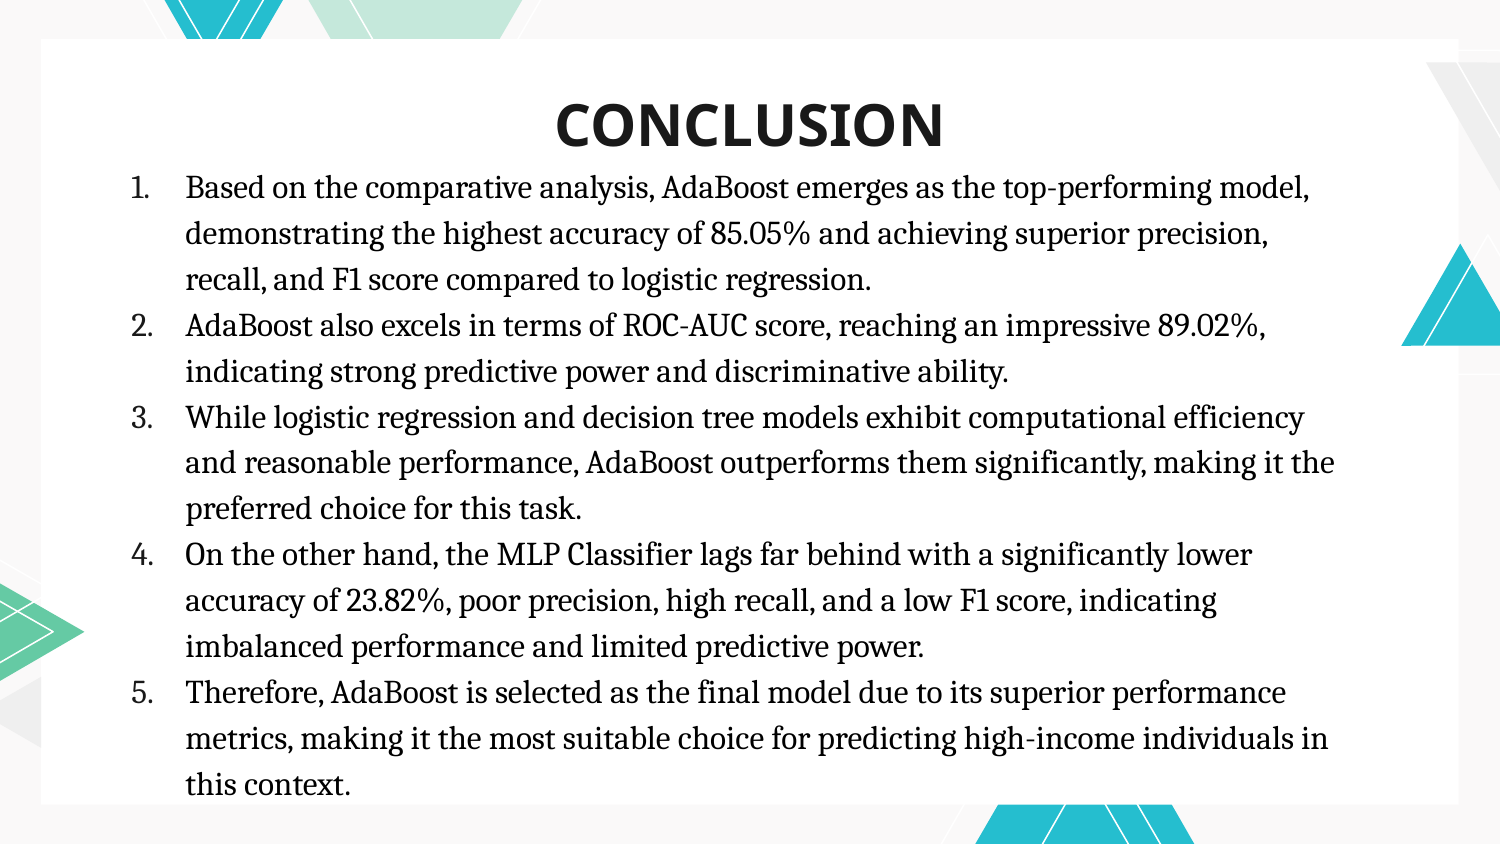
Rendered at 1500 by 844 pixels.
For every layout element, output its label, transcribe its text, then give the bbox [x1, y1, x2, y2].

title CONCLUSION [118, 72, 1382, 167]
title Based on the comparative analysis, AdaBoost emerges as the top-performing model, demonstrating the highest accuracy of 85.05% and achieving superior precision, recall, and F1 score compared to logistic regression. AdaBoost also excels in terms of ROC-AUC score, reaching an impressive 89.02%, indicating strong predictive power and discriminative ability. While logistic regression and decision tree models exhibit computational efficiency and reasonable performance, AdaBoost outperforms them significantly, making it the preferred choice for this task. On the other hand, the MLP Classifier lags far behind with a significantly lower accuracy of 23.82%, poor precision, high recall, and a low F1 score, indicating imbalanced performance and limited predictive power. Therefore, AdaBoost is selected as the final model due to its superior performance metrics, making it the most suitable choice for predicting high-income individuals in this context. [95, 104, 1369, 767]
